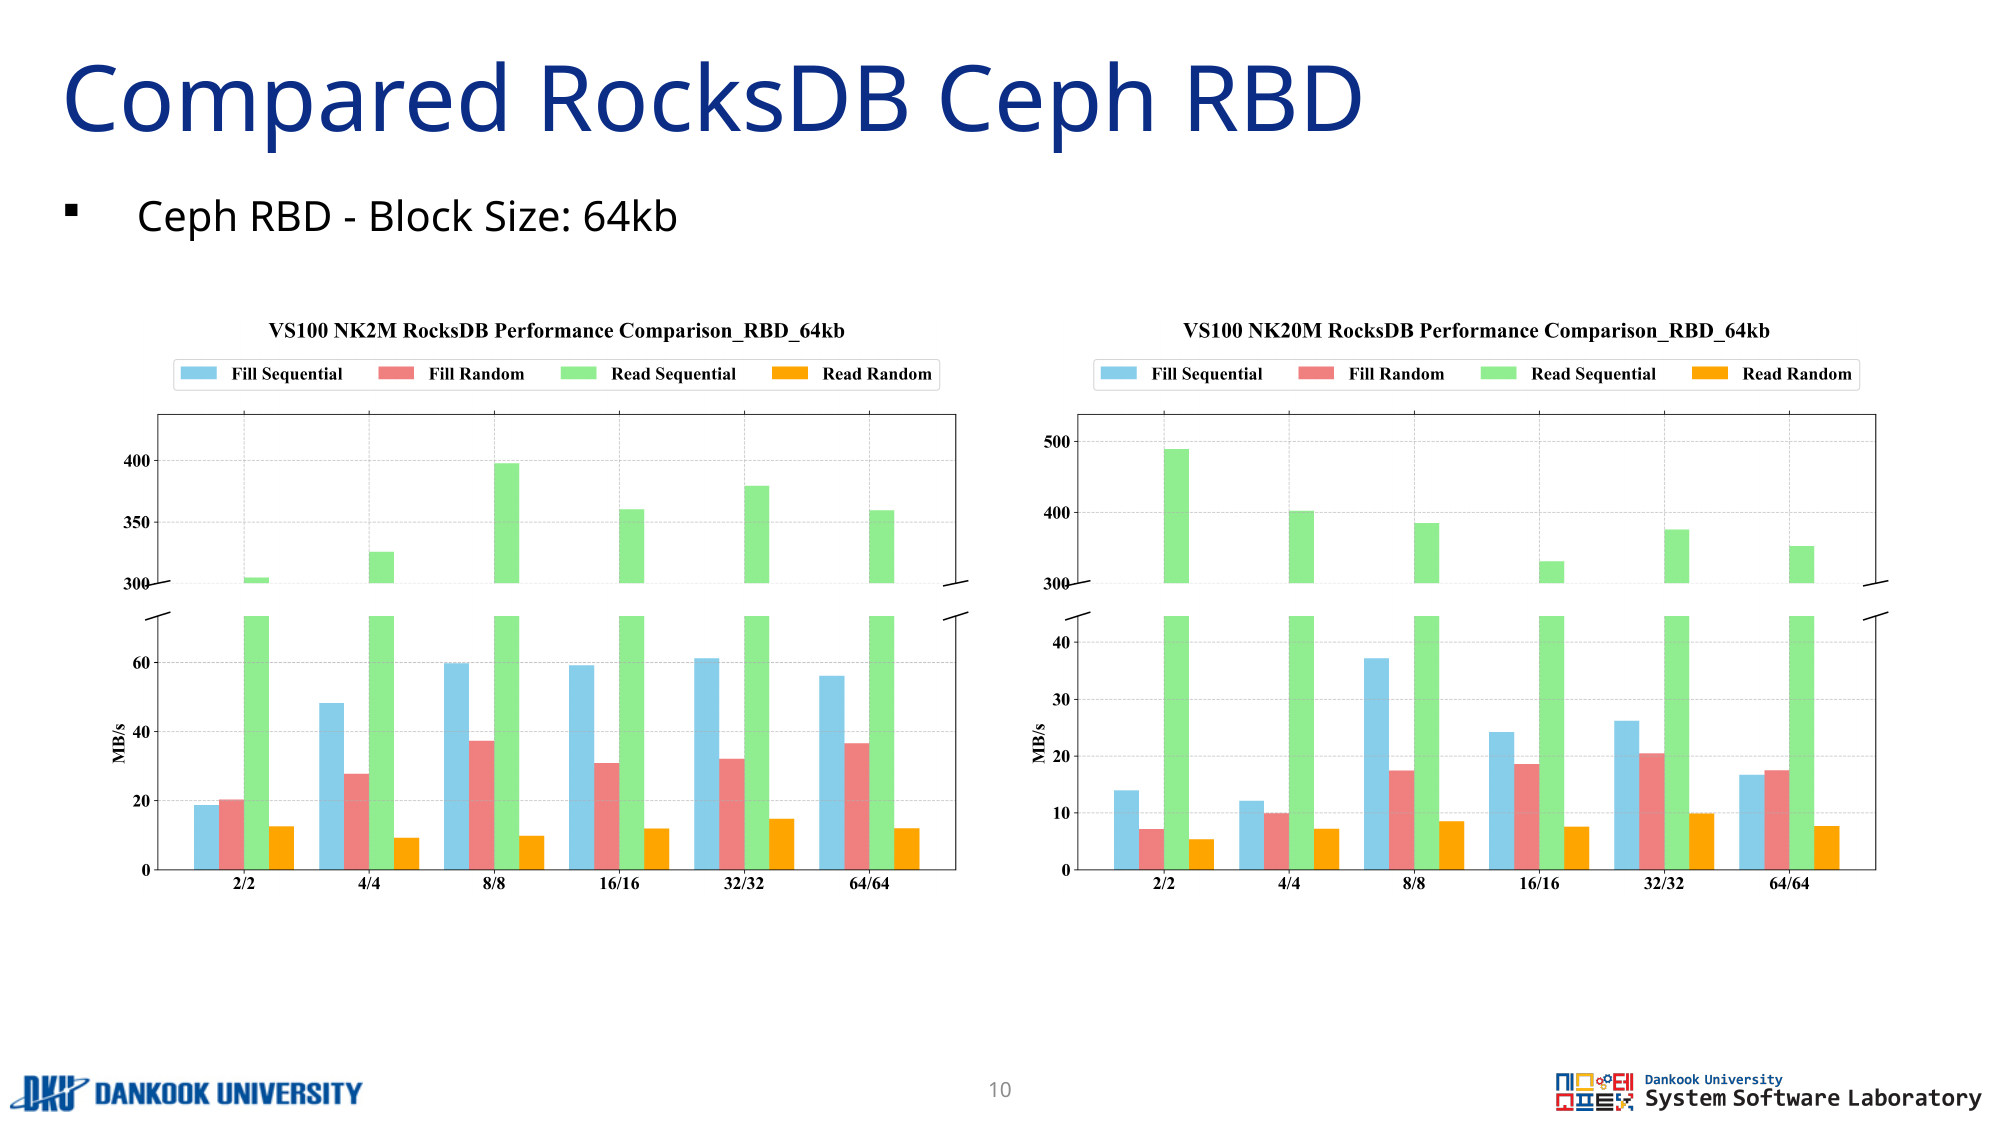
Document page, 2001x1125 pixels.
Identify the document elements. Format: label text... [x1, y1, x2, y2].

picture [9, 1075, 363, 1112]
picture [1548, 1064, 2001, 1125]
text_box Ceph RBD - Block Size: 64kb [46, 170, 1946, 1046]
title Compared RocksDB Ceph RBD [46, 34, 1504, 170]
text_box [105, 315, 1895, 900]
slide_number 10 [774, 1067, 1225, 1116]
